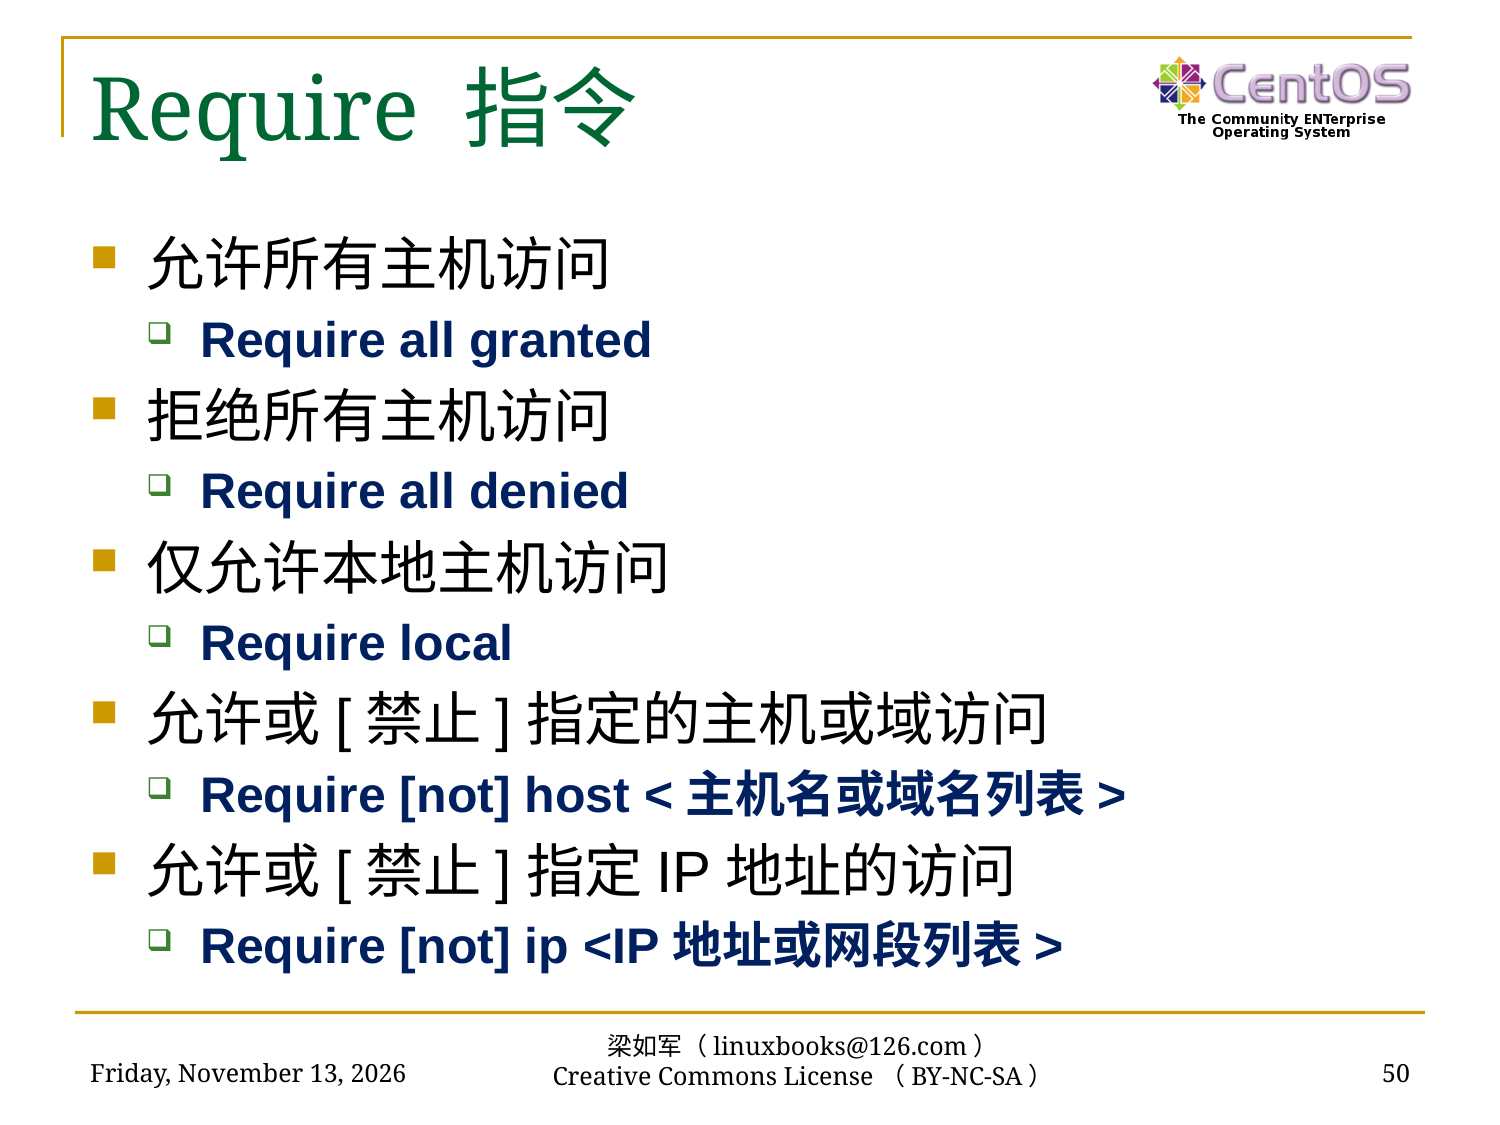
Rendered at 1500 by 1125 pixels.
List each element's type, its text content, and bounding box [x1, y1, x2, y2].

title Require 指令 [74, 45, 1426, 219]
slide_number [74, 1023, 426, 1100]
slide_number 50 [1074, 1023, 1426, 1100]
list 允许所有主机访问 Require all granted 拒绝所有主机访问 Require all denied 仅允许本地主机访问 Require local 允许或[禁止]指定的主机或域访问 Require [not] host <主机名或域名列表> 允许或[禁止]指定IP地址的访问 Require [not] ip <IP地址或网段列表> [74, 219, 1426, 1006]
footer 梁如军（linuxbooks@126.com） Creative Commons License（BY-NC-SA） [359, 1022, 1247, 1099]
